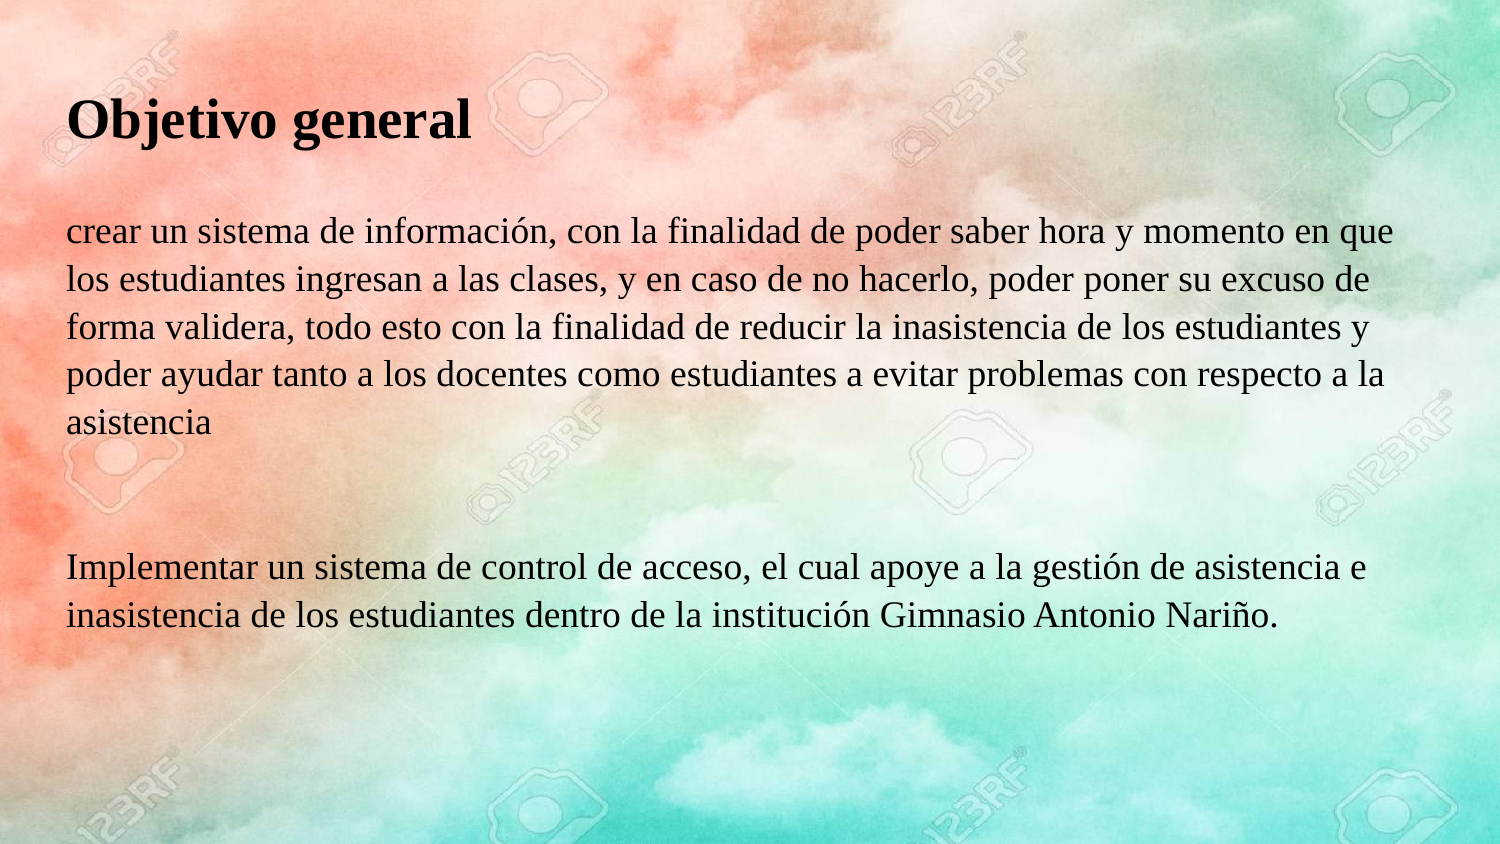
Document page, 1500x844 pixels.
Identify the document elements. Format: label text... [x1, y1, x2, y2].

list crear un sistema de información, con la finalidad de poder saber hora y momento en que los estudiantes ingresan a las clases, y en caso de no hacerlo, poder poner su excuso de forma validera, todo esto con la finalidad de reducir la inasistencia de los estudiantes y poder ayudar tanto a los docentes como estudiantes a evitar problemas con respecto a la asistencia Implementar un sistema de control de acceso, el cual apoye a la gestión de asistencia e inasistencia de los estudiantes dentro de la institución Gimnasio Antonio Nariño. [51, 189, 1449, 750]
picture [0, 0, 1500, 844]
title Objetivo general [51, 72, 1449, 167]
